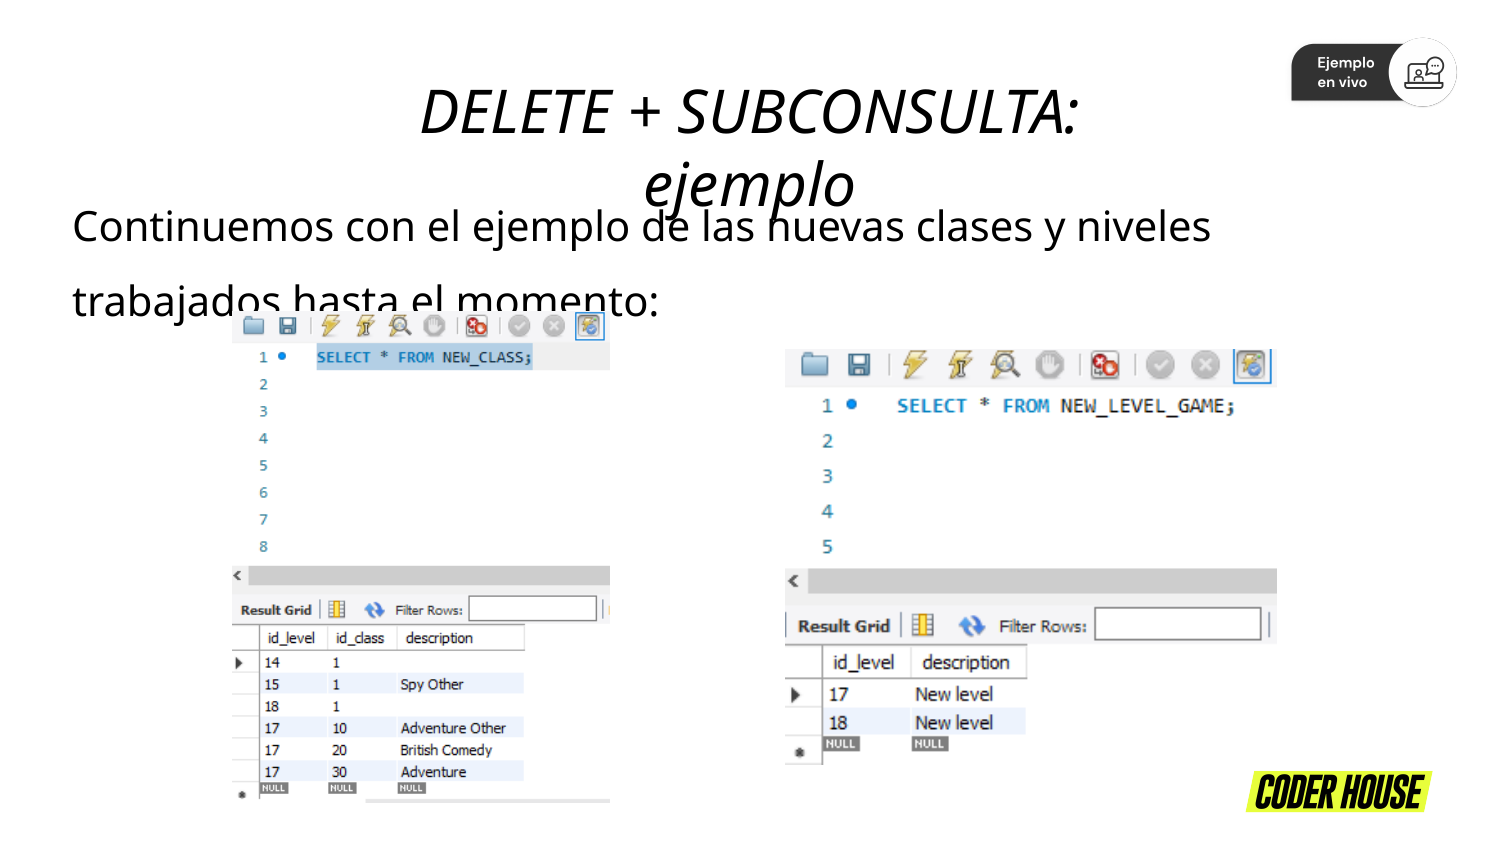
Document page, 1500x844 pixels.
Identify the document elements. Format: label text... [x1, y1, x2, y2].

picture [784, 349, 1437, 819]
picture [1276, 33, 1472, 111]
picture [231, 311, 611, 803]
text_box Continuemos con el ejemplo de las nuevas clases y niveles trabajados hasta el momento: [57, 159, 1400, 410]
text_box DELETE + SUBCONSULTA: ejemplo [317, 58, 1183, 175]
